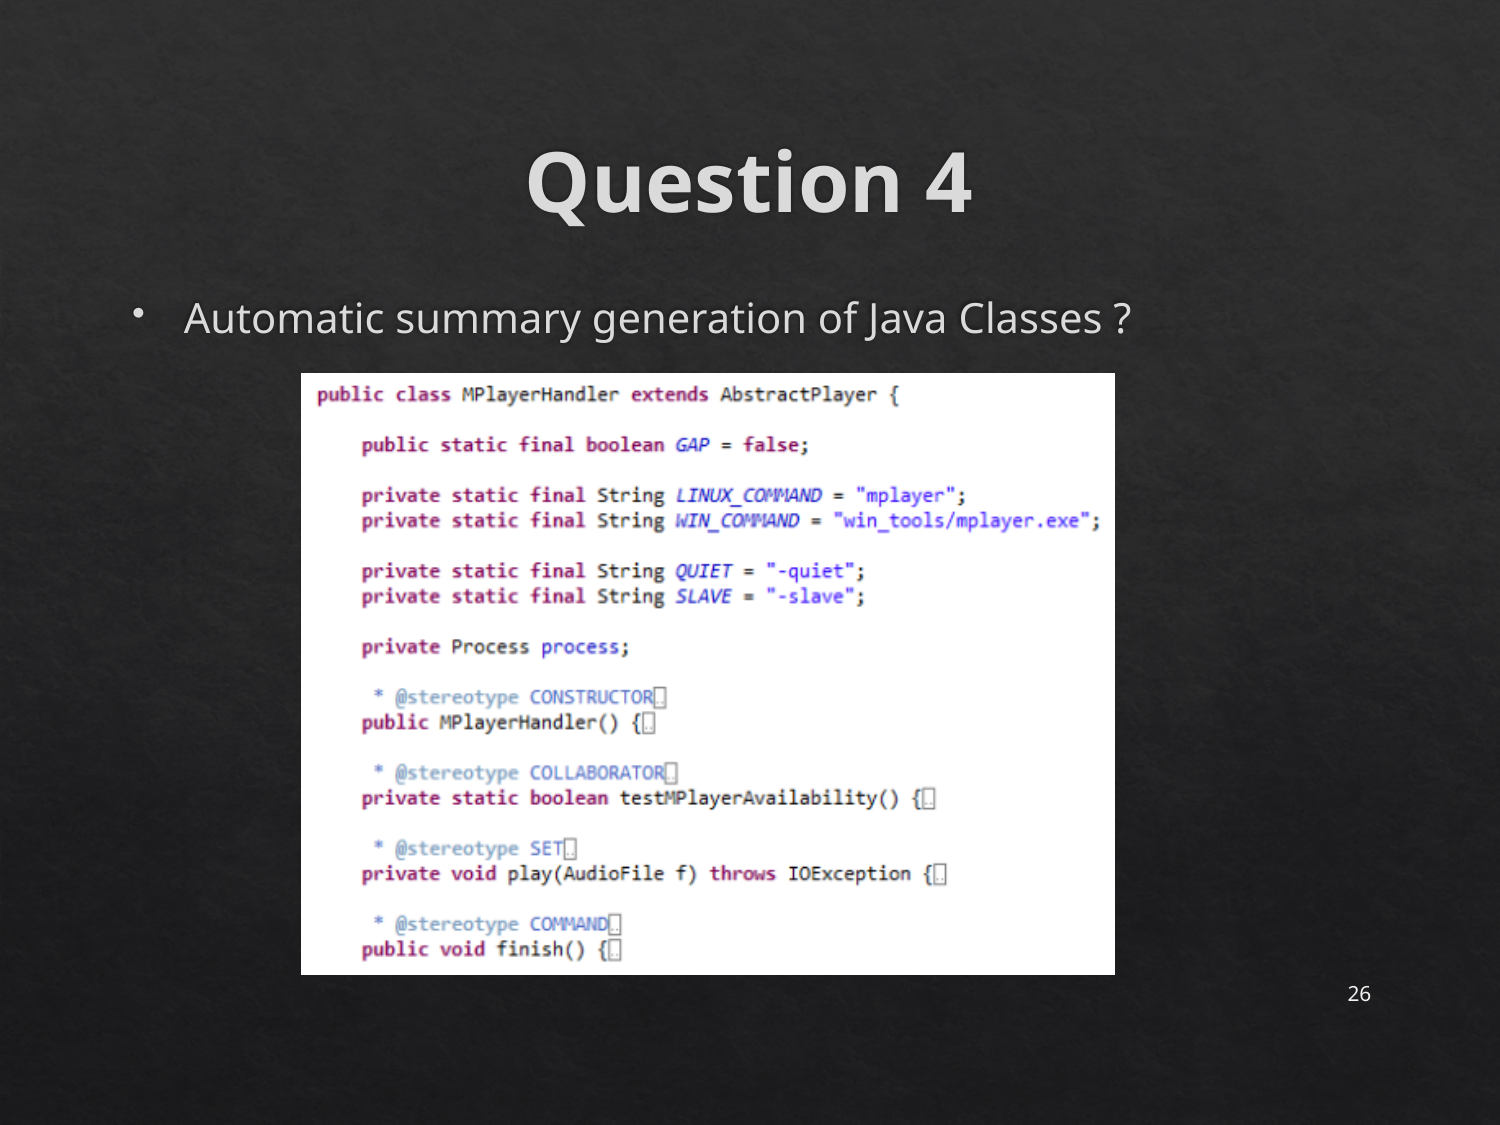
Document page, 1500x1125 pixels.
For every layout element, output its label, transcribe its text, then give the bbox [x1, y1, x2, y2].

picture [300, 373, 1116, 976]
list Automatic summary generation of Java Classes ? [112, 284, 1387, 950]
slide_number 26 [1293, 965, 1387, 1025]
title Question 4 [112, 99, 1387, 260]
